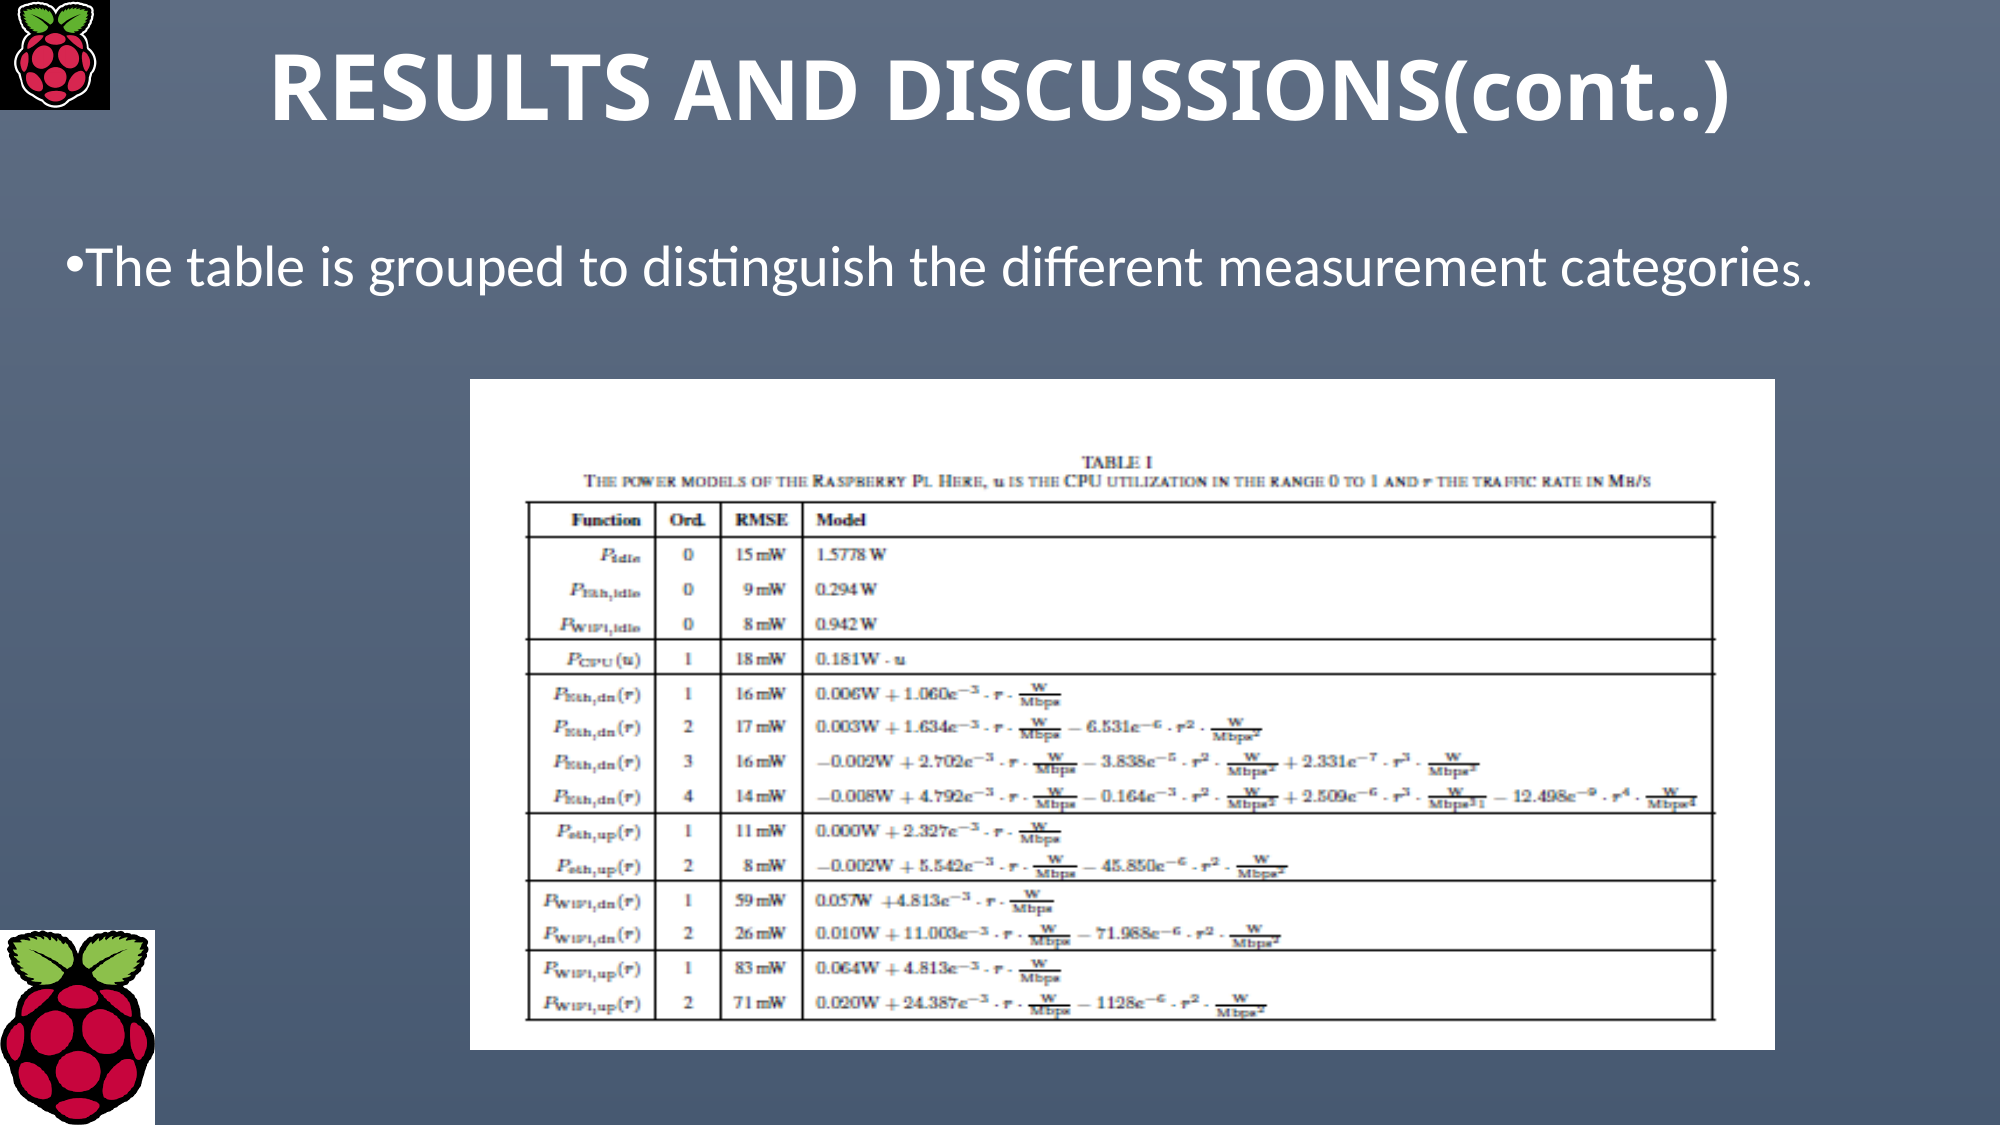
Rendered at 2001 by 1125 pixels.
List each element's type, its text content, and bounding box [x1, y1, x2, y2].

picture [0, 0, 110, 110]
title RESULTS AND DISCUSSIONS(cont..) [137, 59, 1863, 221]
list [470, 379, 1775, 1050]
picture [0, 930, 155, 1125]
text_box The table is grouped to distinguish the different measurement categories. [50, 220, 1859, 366]
